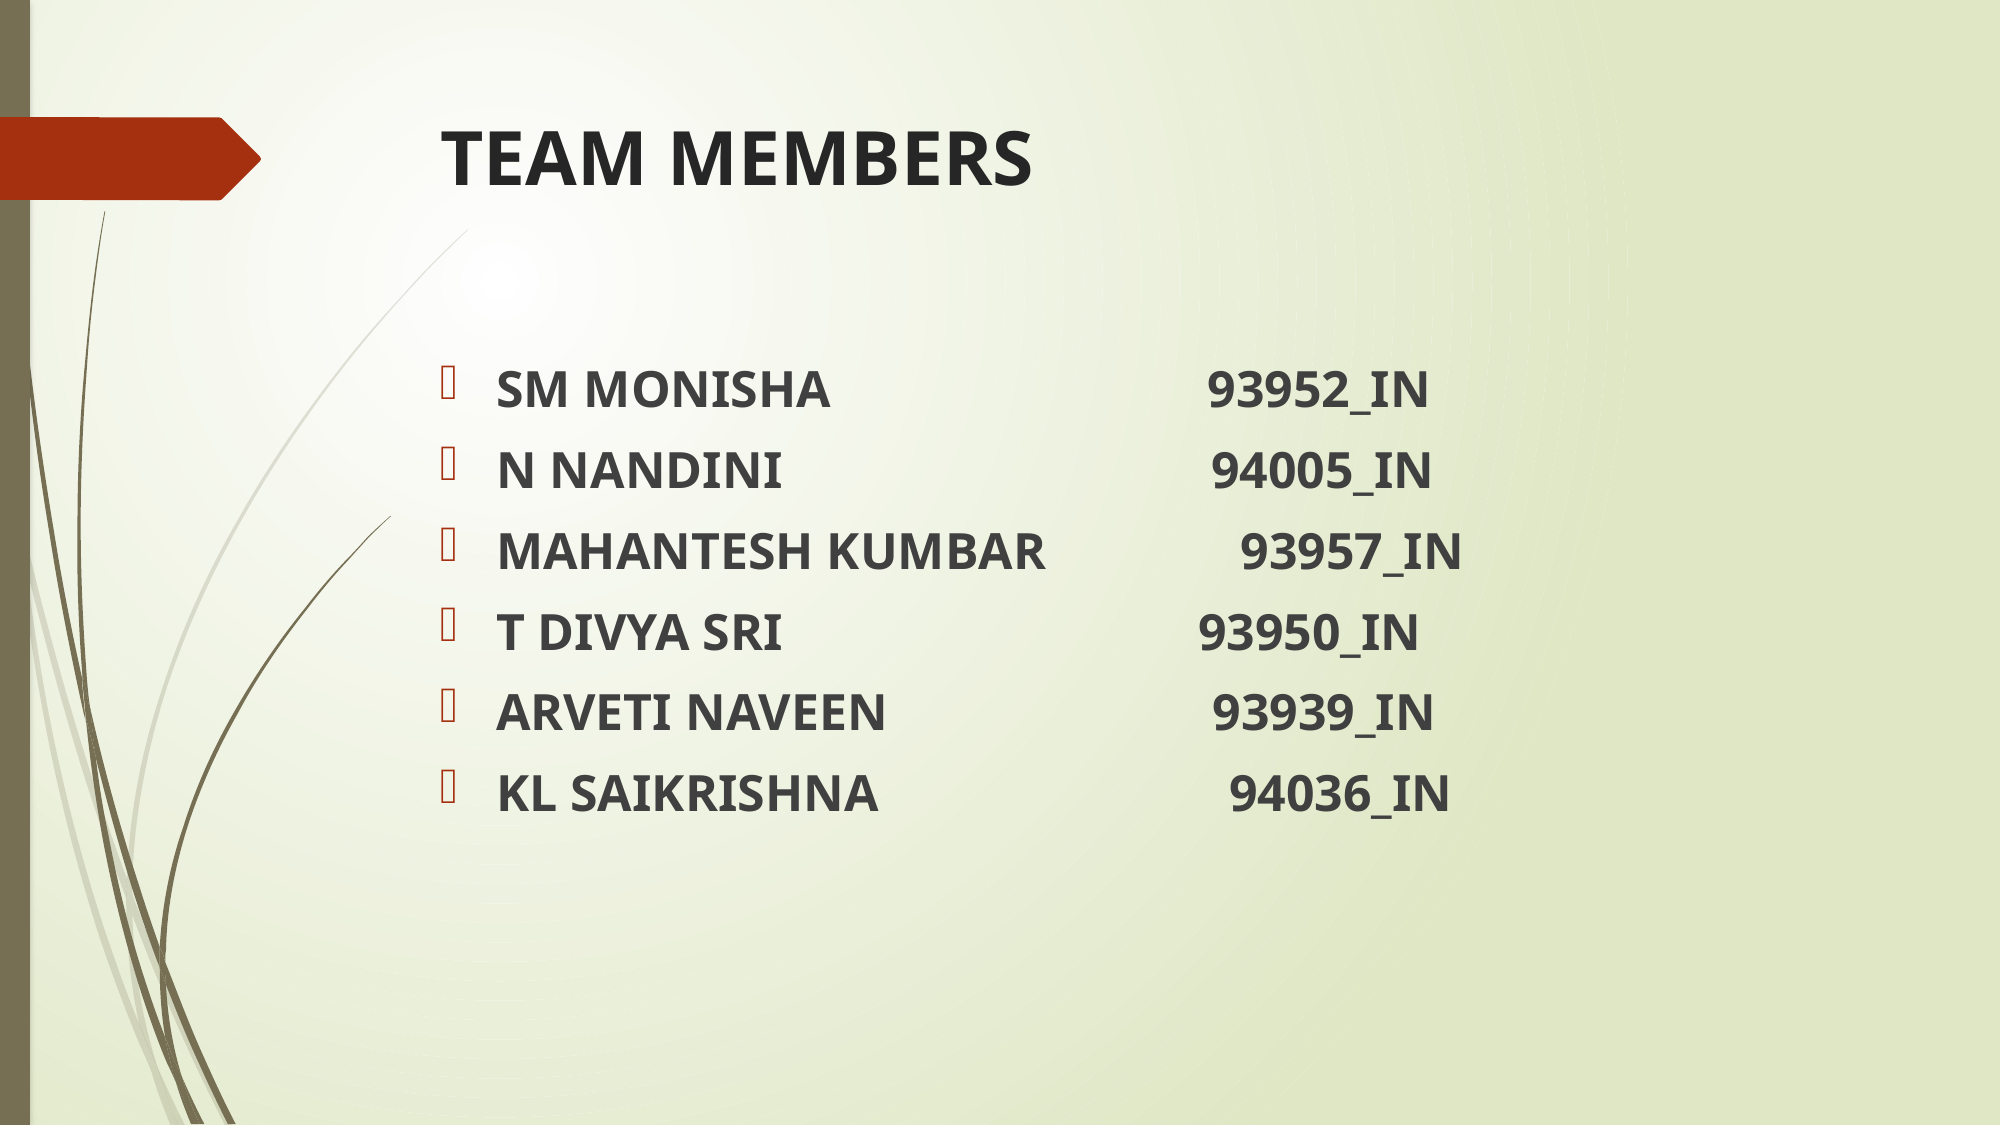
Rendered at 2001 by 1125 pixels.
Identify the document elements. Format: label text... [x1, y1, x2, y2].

title TEAM MEMBERS [425, 102, 1888, 313]
list SM MONISHA 93952_IN N NANDINI 94005_IN MAHANTESH KUMBAR 93957_IN T DIVYA SRI 93950_IN ARVETI NAVEEN 93939_IN KL SAIKRISHNA 94036_IN [424, 350, 1888, 970]
